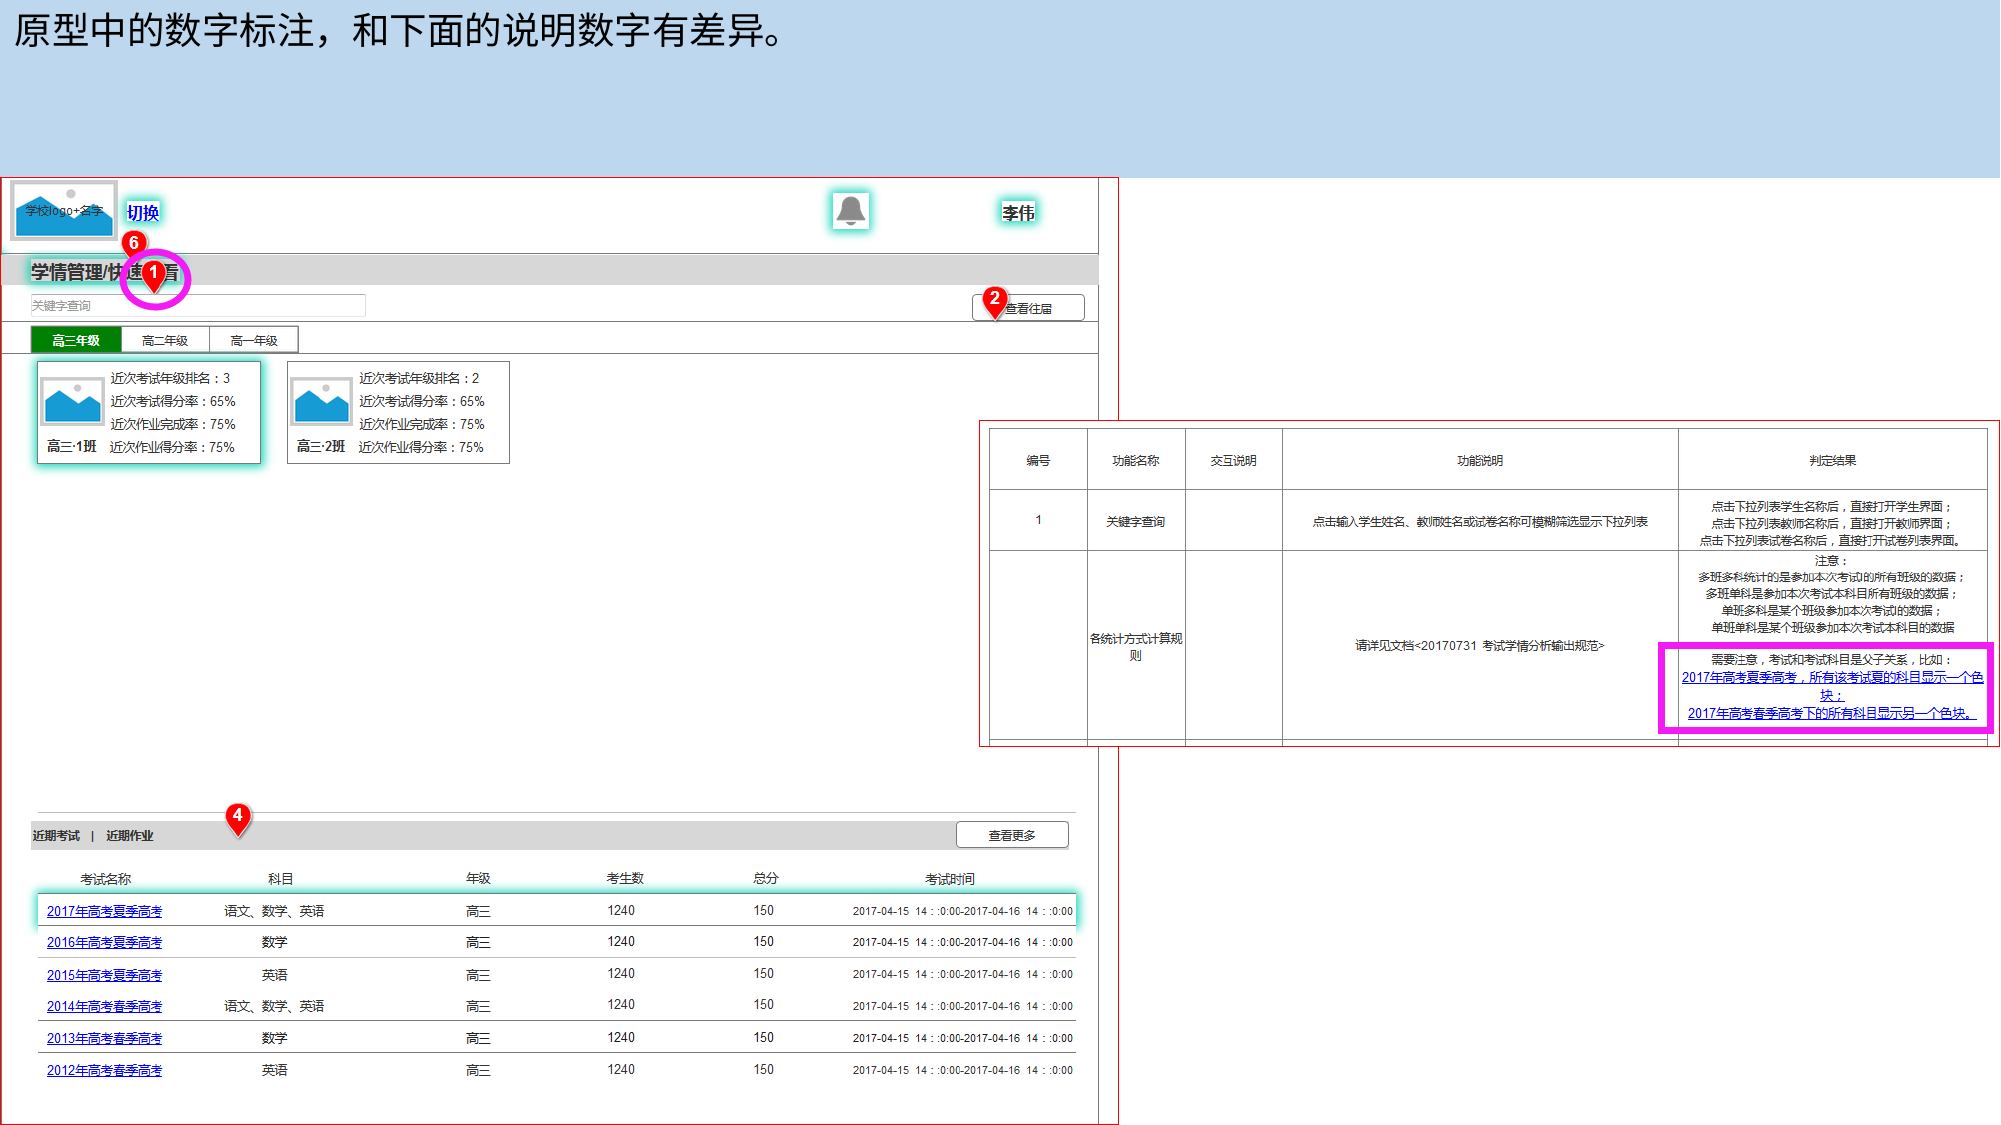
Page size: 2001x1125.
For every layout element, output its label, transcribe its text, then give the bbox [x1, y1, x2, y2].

text_box 原型中的数字标注，和下面的说明数字有差异。 [0, 0, 2000, 179]
picture [0, 177, 2000, 1125]
